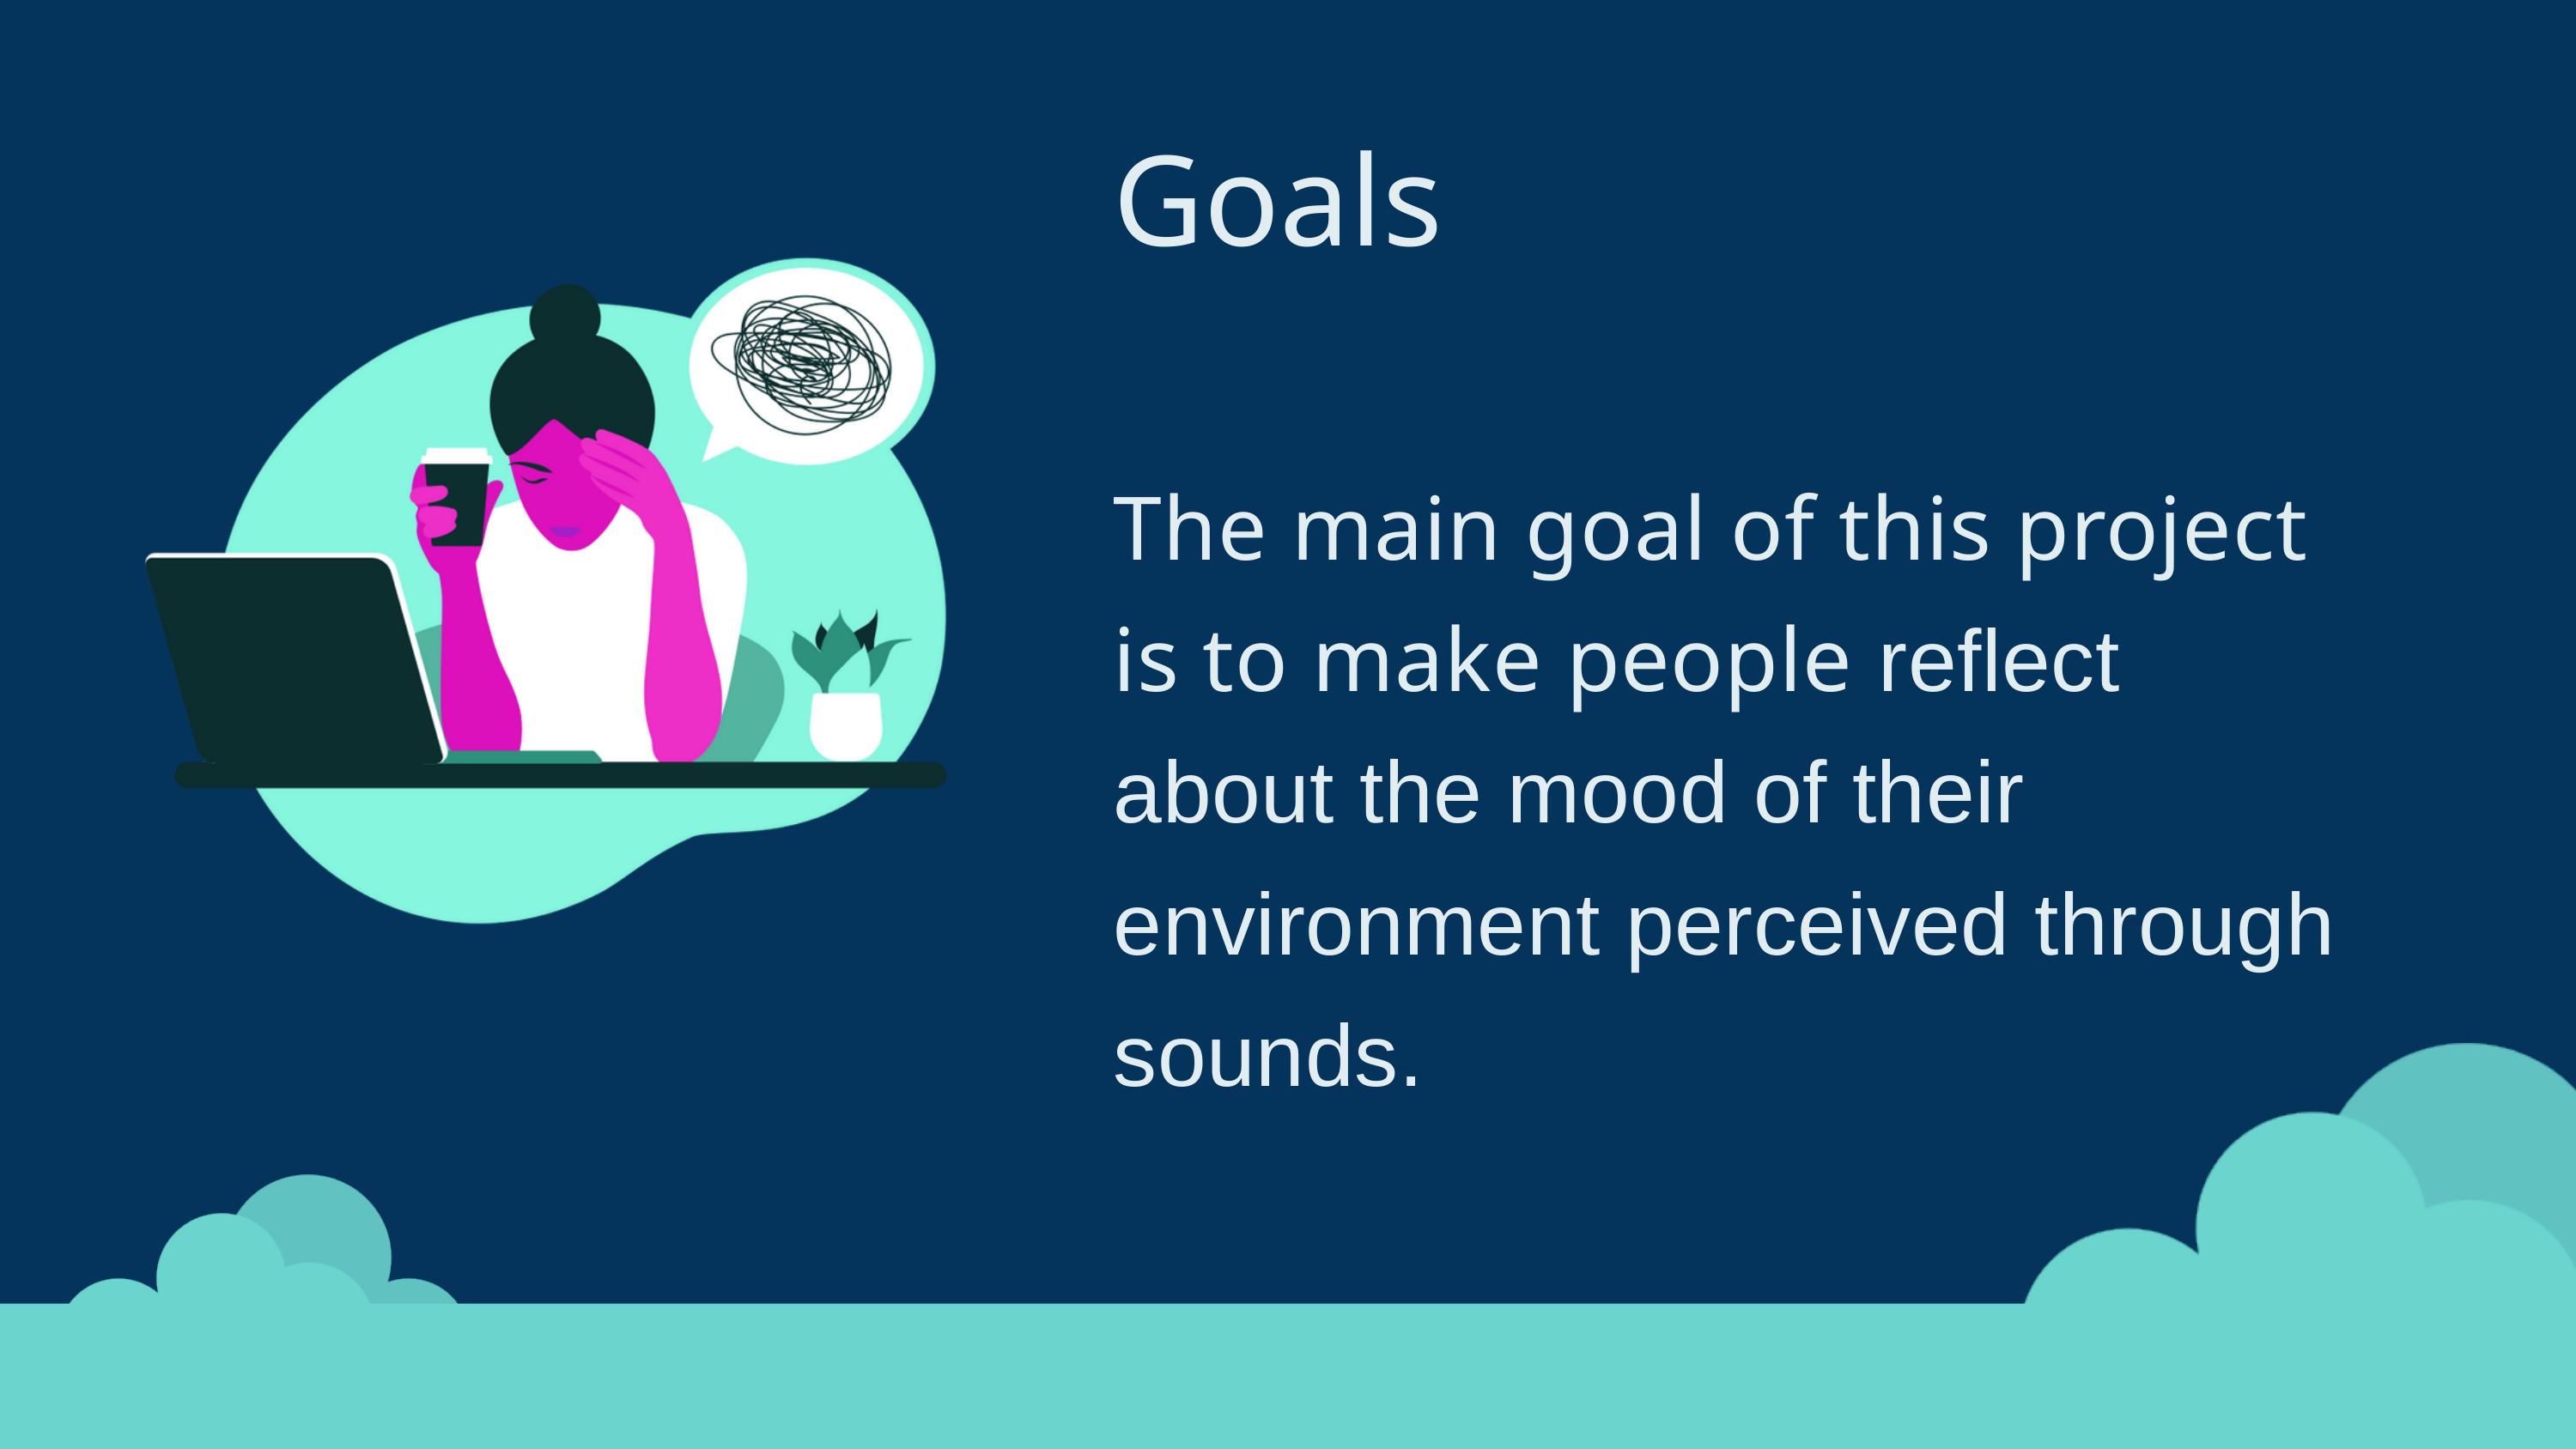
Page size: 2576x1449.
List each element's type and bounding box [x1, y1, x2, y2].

text_box [1113, 121, 2347, 1086]
picture [144, 225, 980, 982]
text_box [0, 1043, 2576, 1449]
